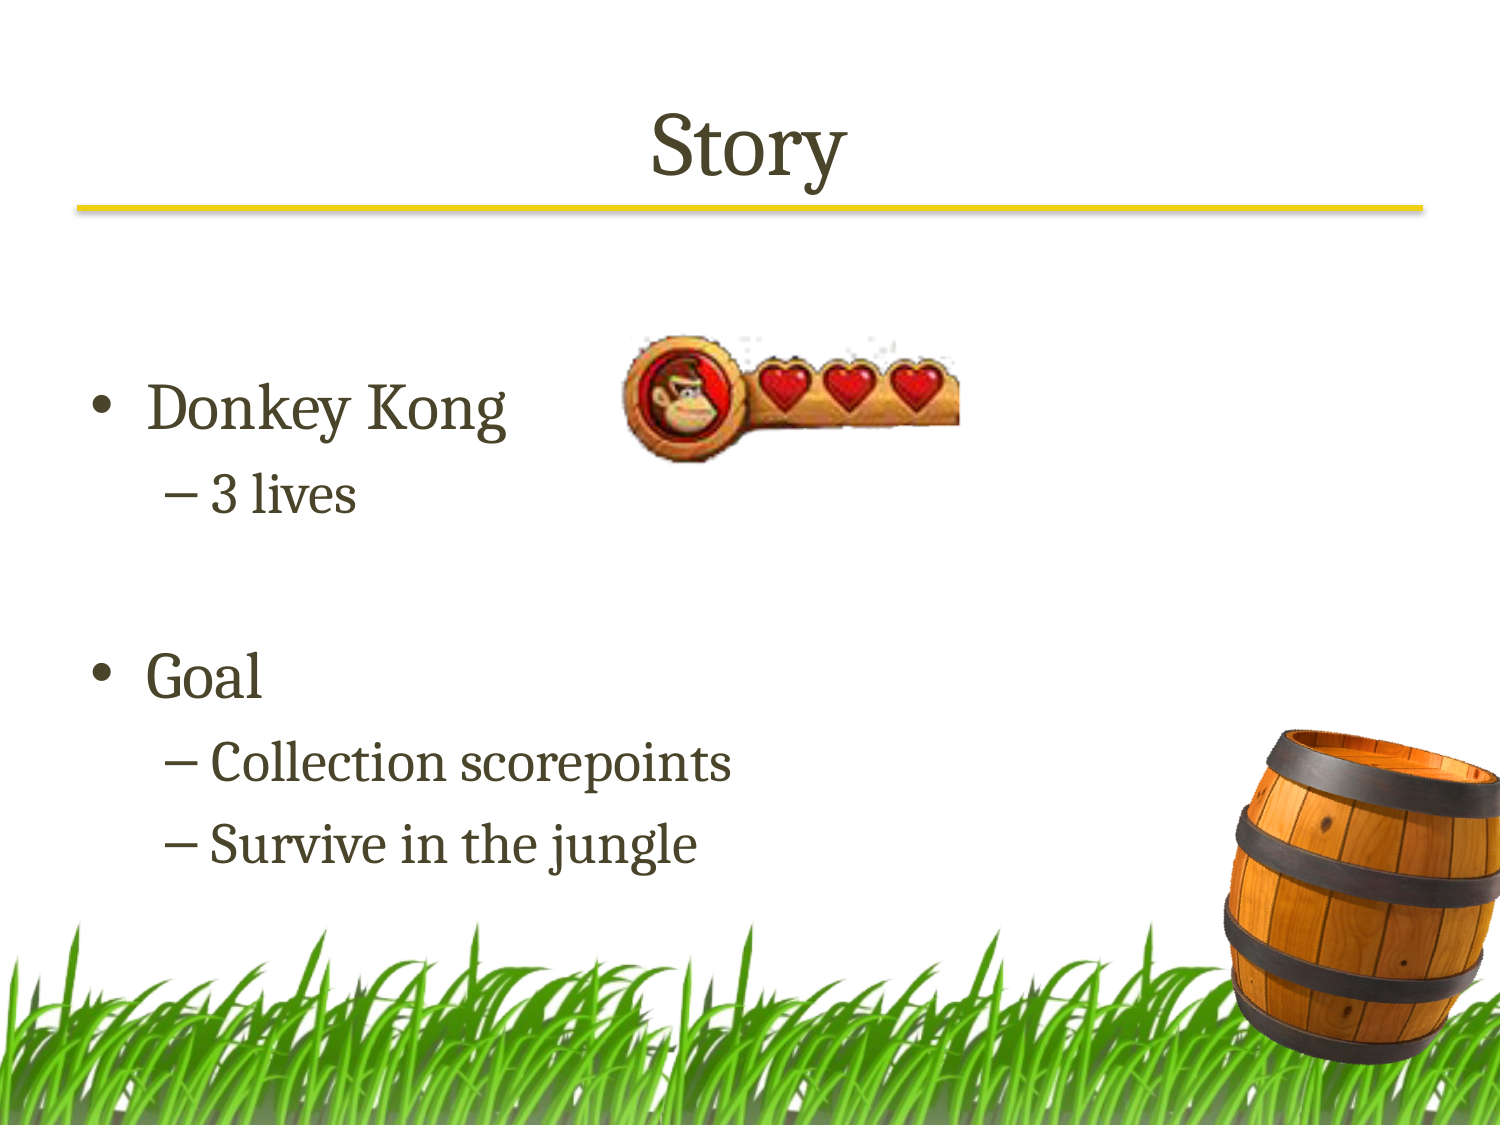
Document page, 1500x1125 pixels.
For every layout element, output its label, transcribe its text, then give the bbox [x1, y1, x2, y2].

picture [0, 728, 1500, 1125]
picture [619, 331, 974, 476]
title Story [75, 45, 1425, 233]
list Donkey Kong 3 lives Goal Collection scorepoints Survive in the jungle [75, 262, 1425, 1005]
